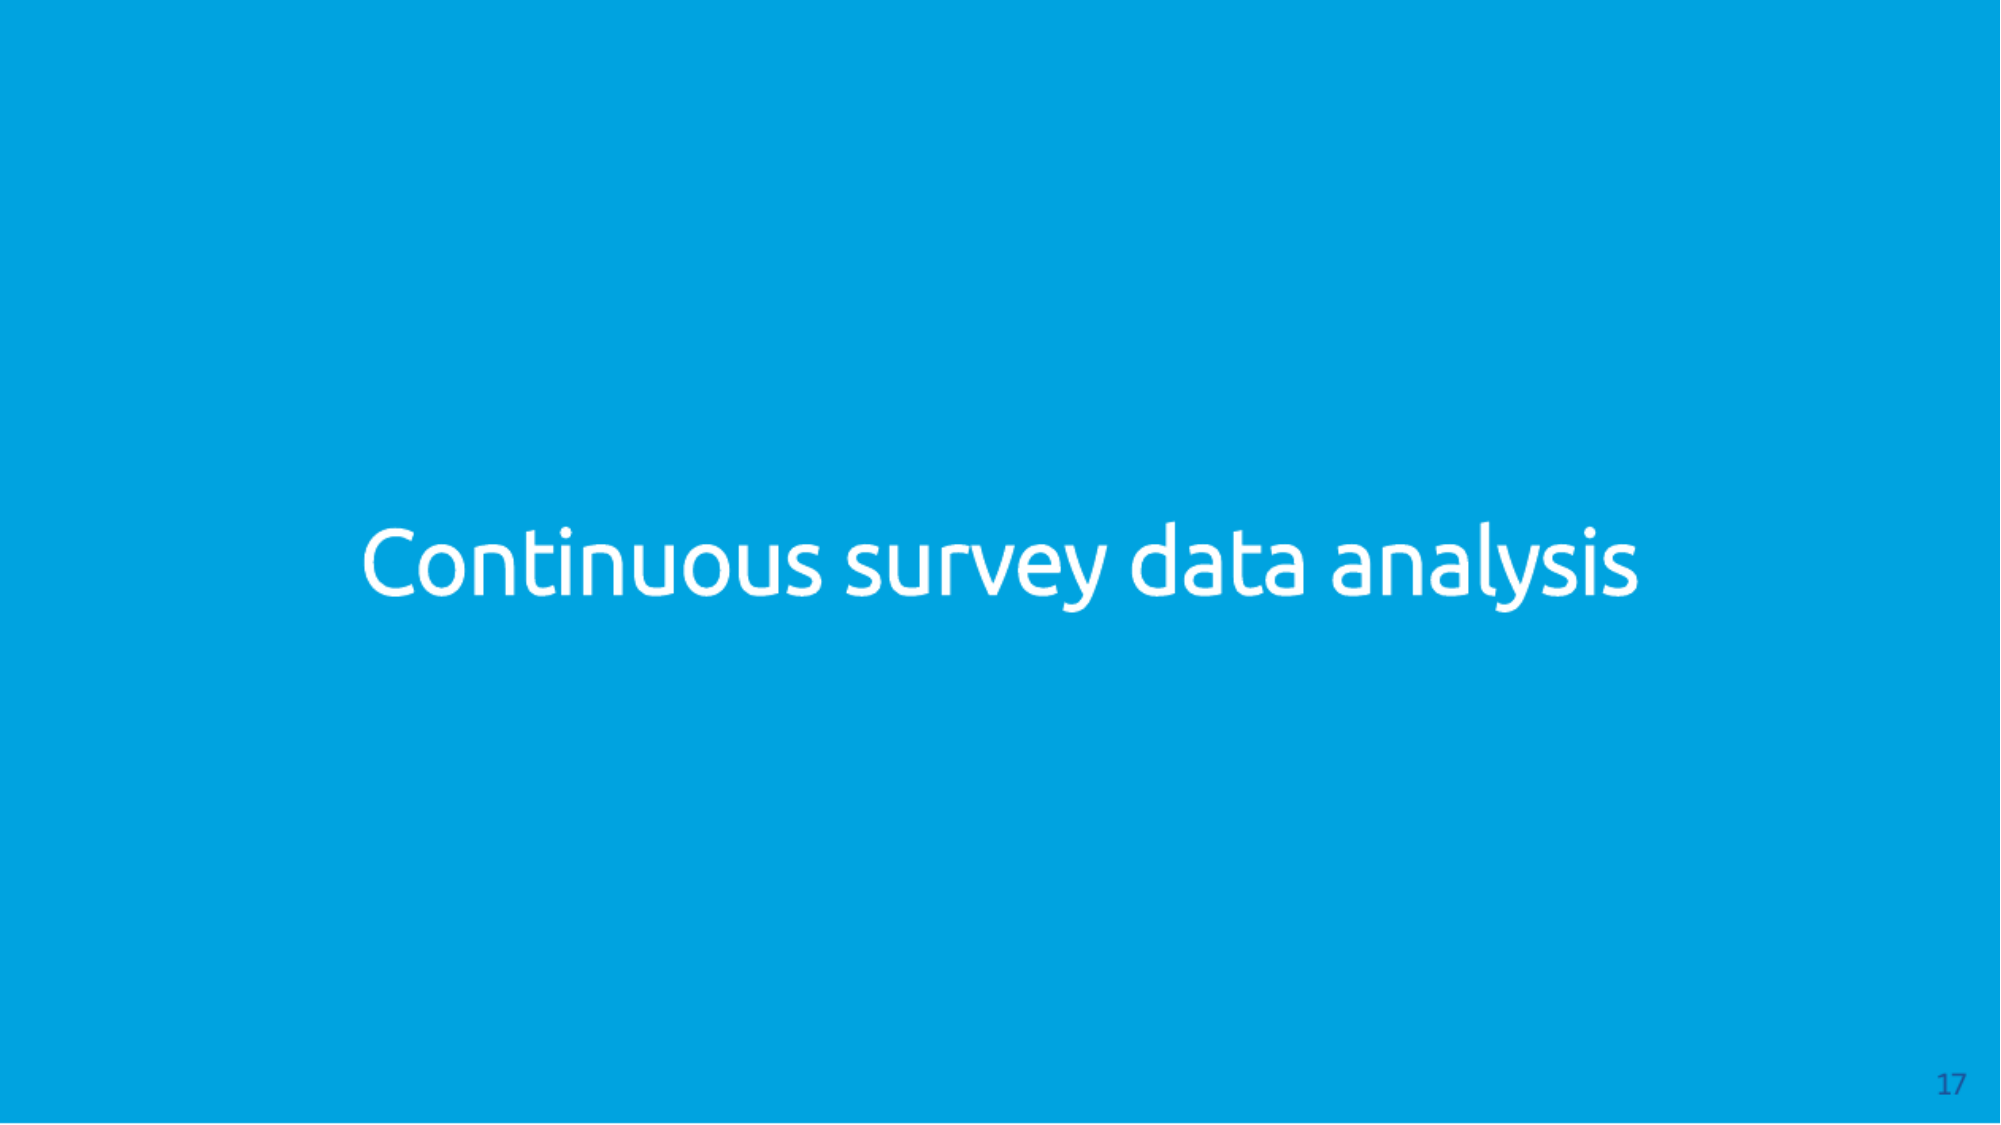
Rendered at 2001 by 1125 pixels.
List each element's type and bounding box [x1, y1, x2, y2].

list [0, 0, 2000, 1125]
